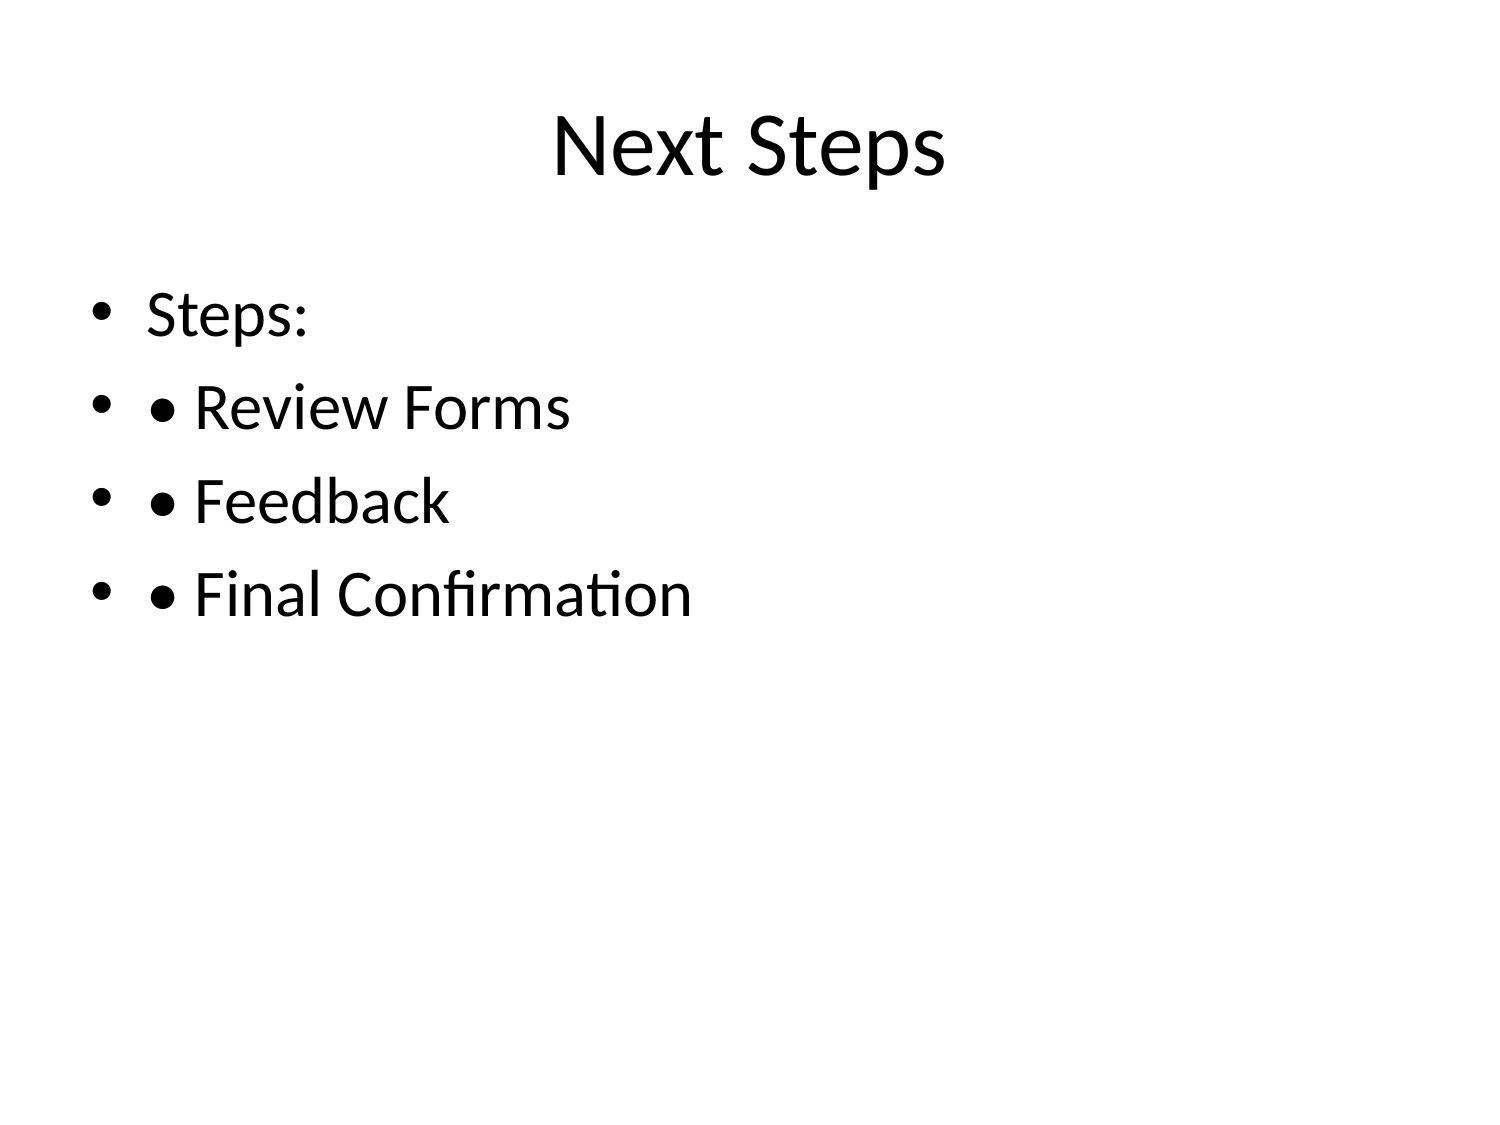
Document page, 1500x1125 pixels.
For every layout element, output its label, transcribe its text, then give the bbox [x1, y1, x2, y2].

list Steps: • Review Forms • Feedback • Final Confirmation [75, 262, 1425, 1005]
title Next Steps [75, 45, 1425, 233]
